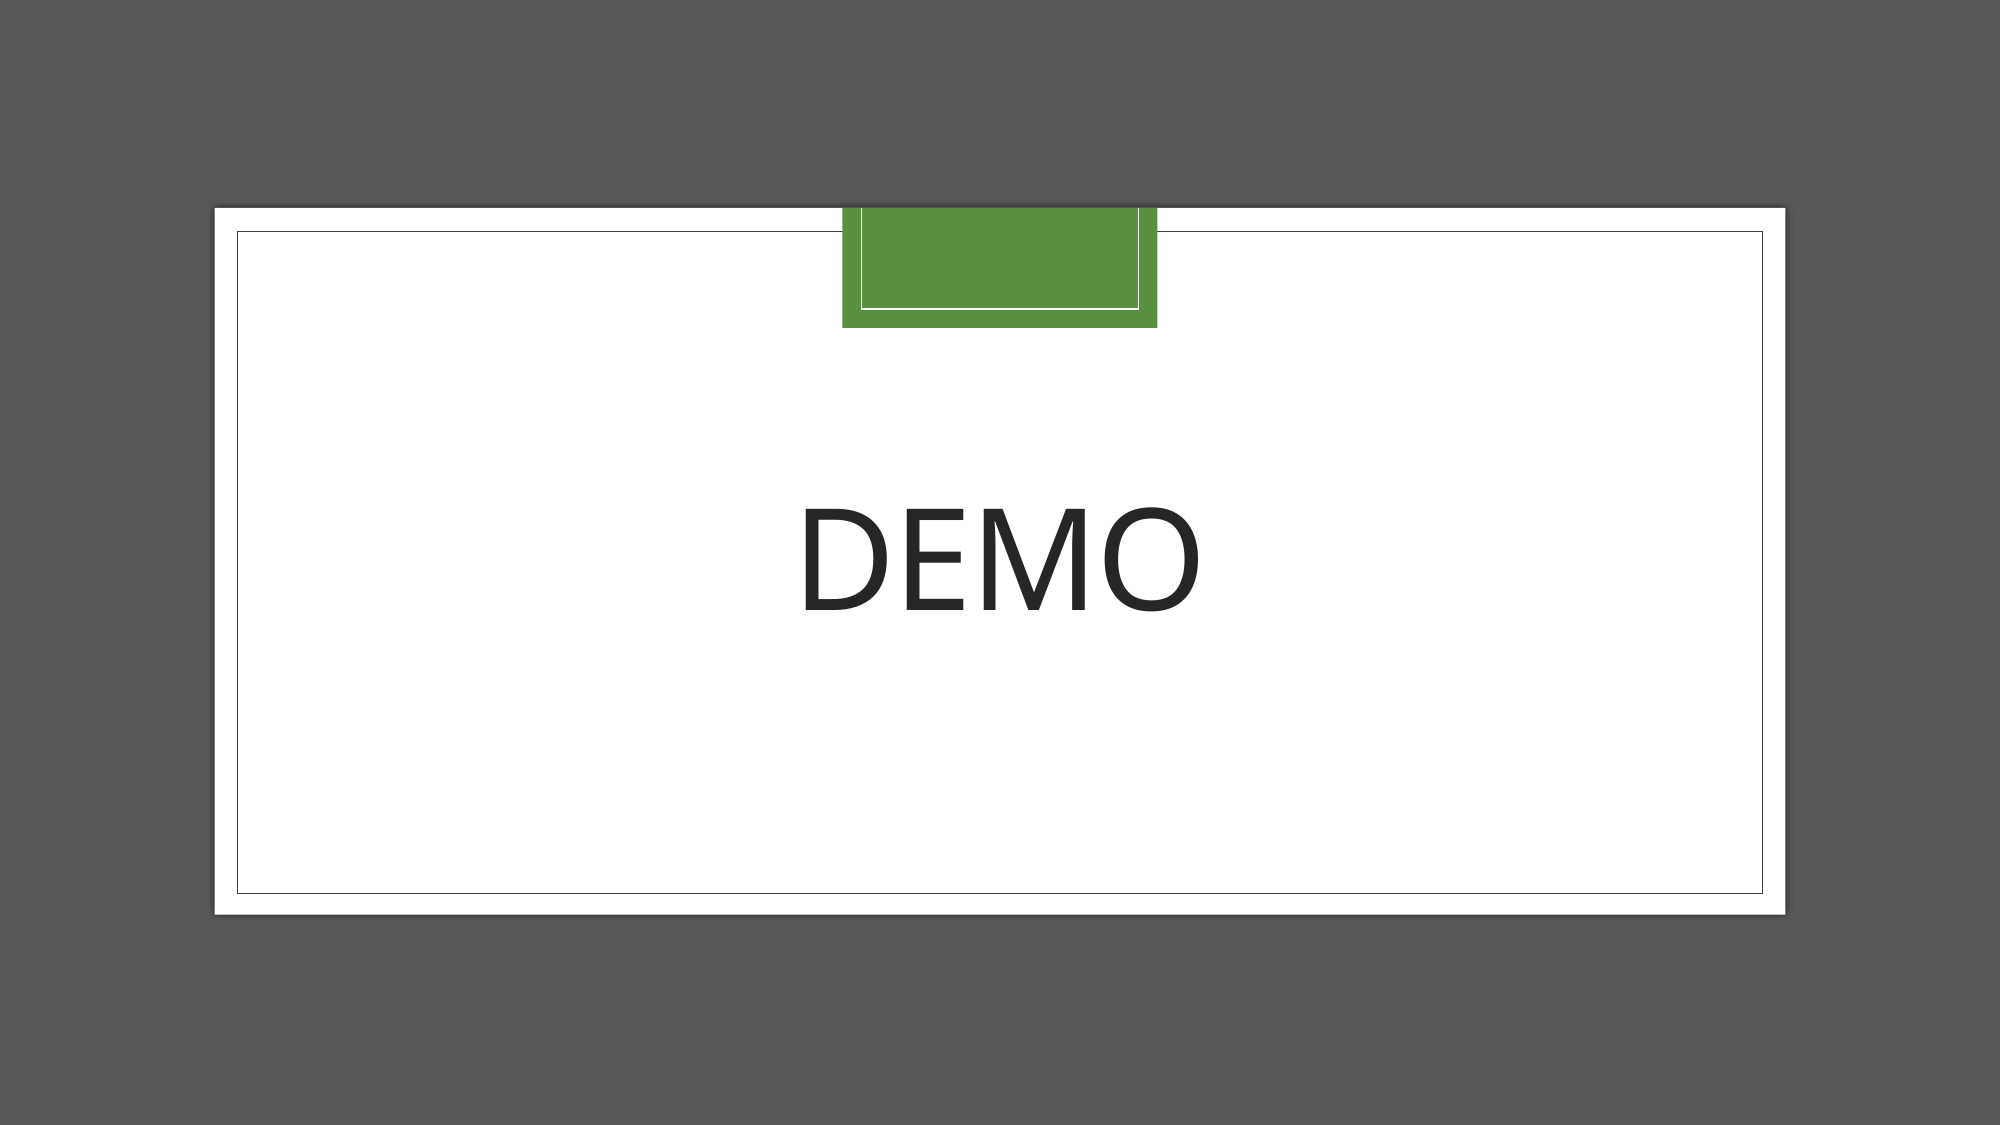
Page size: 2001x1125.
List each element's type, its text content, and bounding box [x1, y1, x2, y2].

title Demo [267, 368, 1733, 769]
